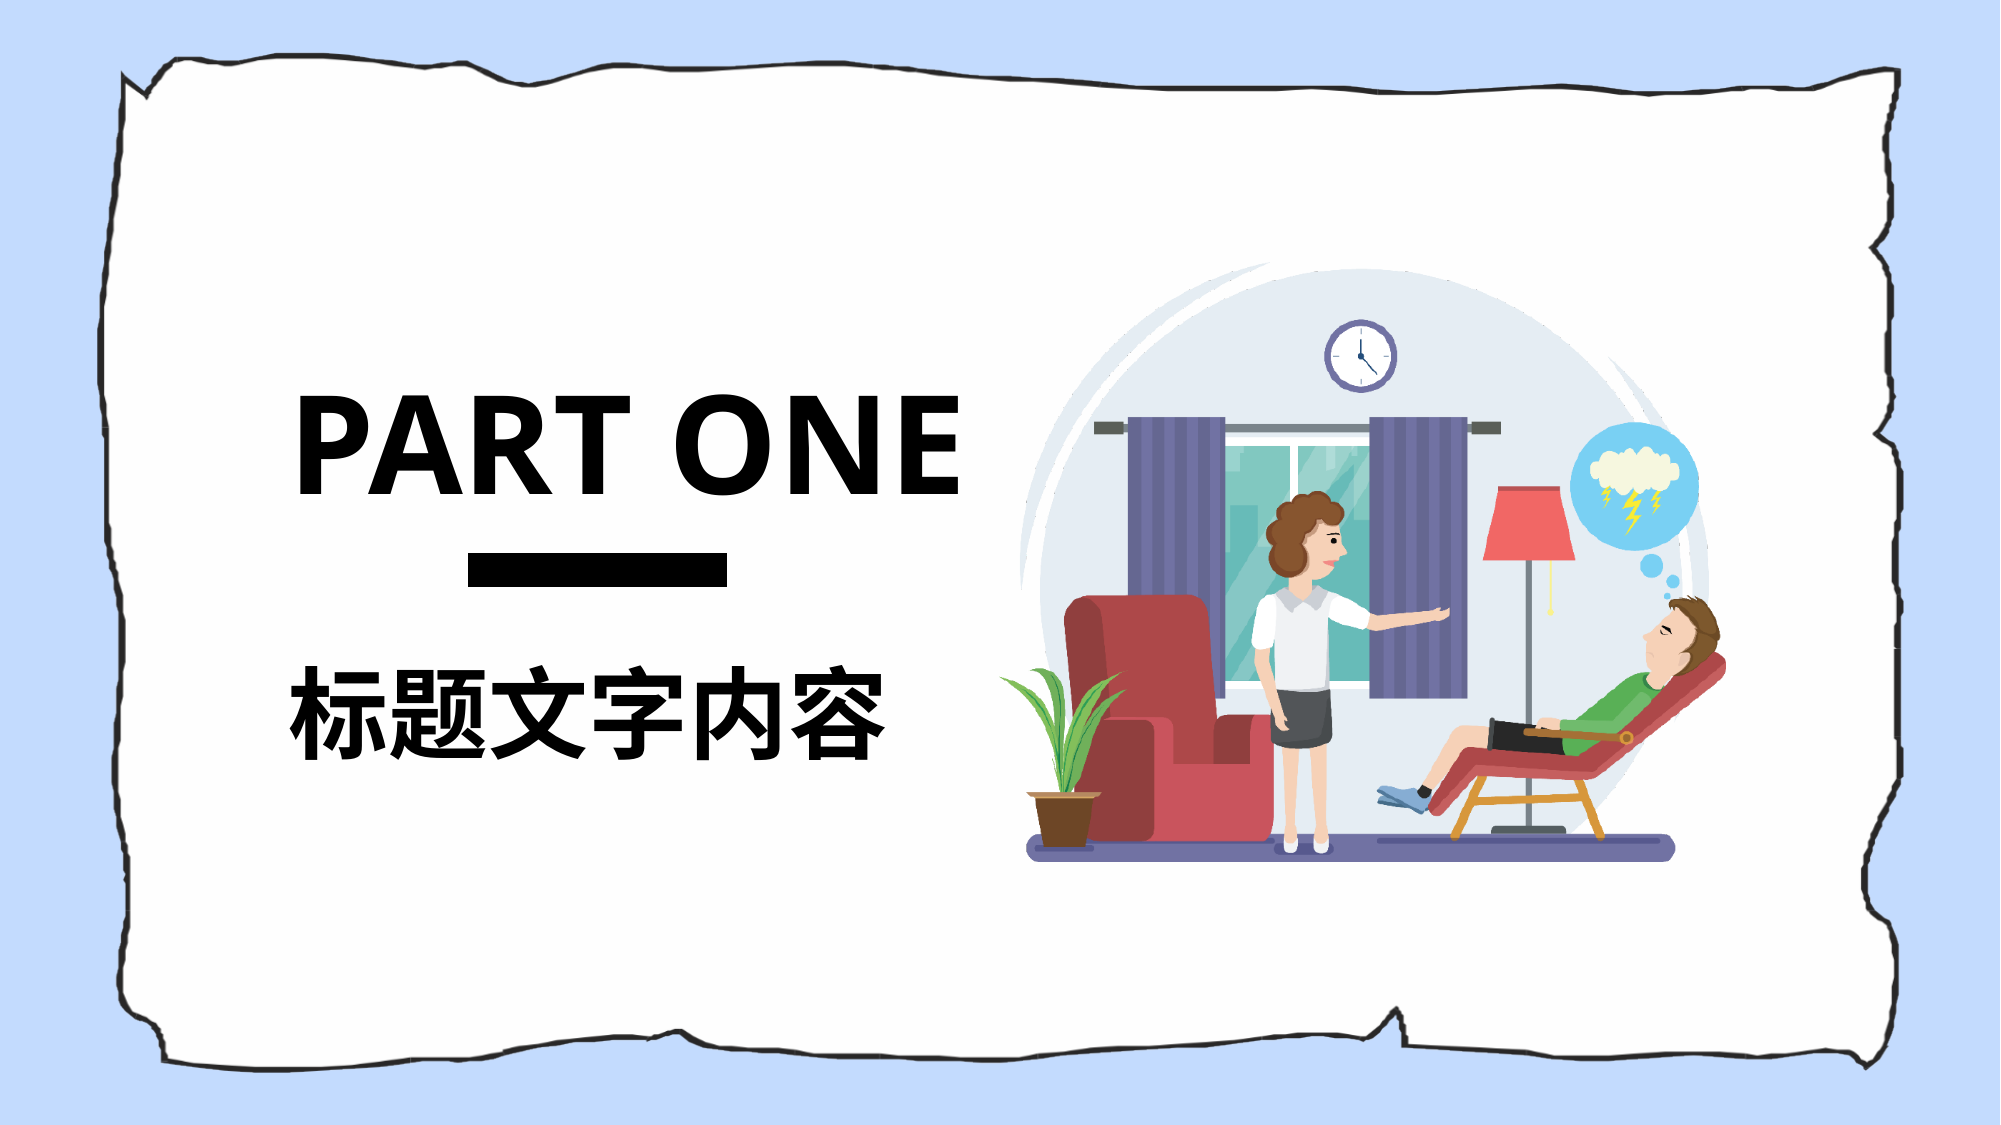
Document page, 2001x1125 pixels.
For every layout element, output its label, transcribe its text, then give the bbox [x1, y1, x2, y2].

picture [99, 0, 1904, 1125]
text_box [468, 553, 490, 587]
text_box PART ONE [274, 349, 490, 530]
text_box 标题文字内容 [274, 643, 490, 779]
